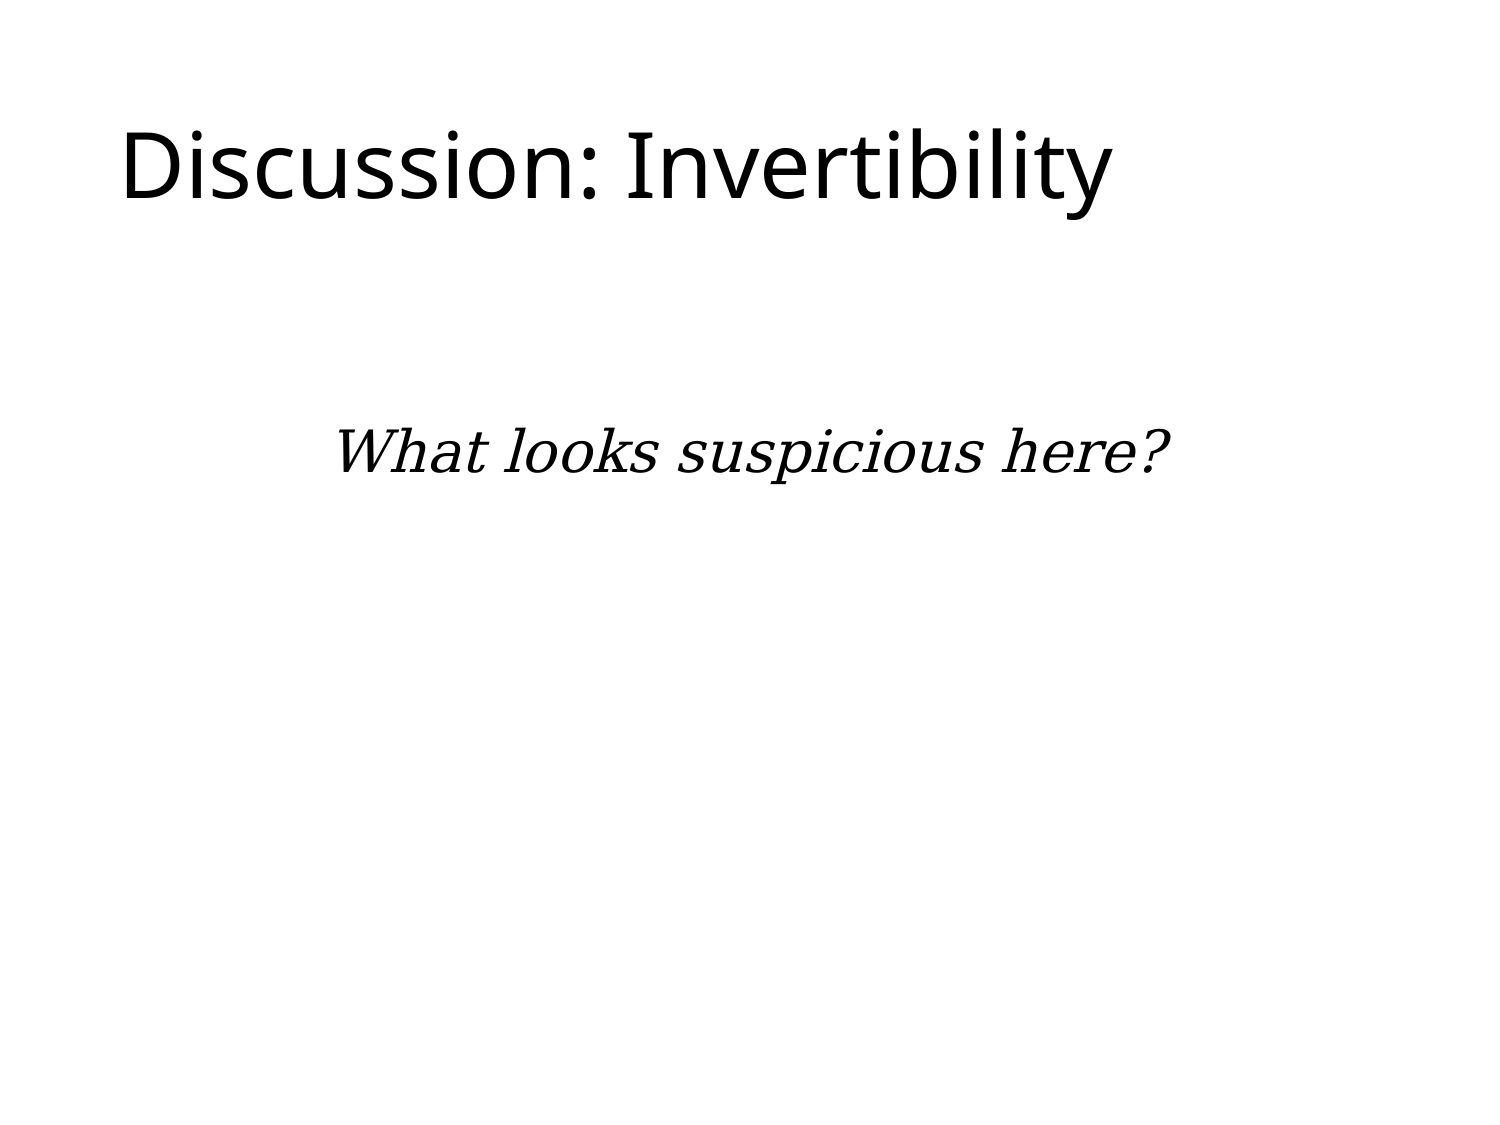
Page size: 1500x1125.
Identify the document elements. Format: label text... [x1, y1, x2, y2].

title Discussion: Invertibility [103, 59, 1397, 278]
